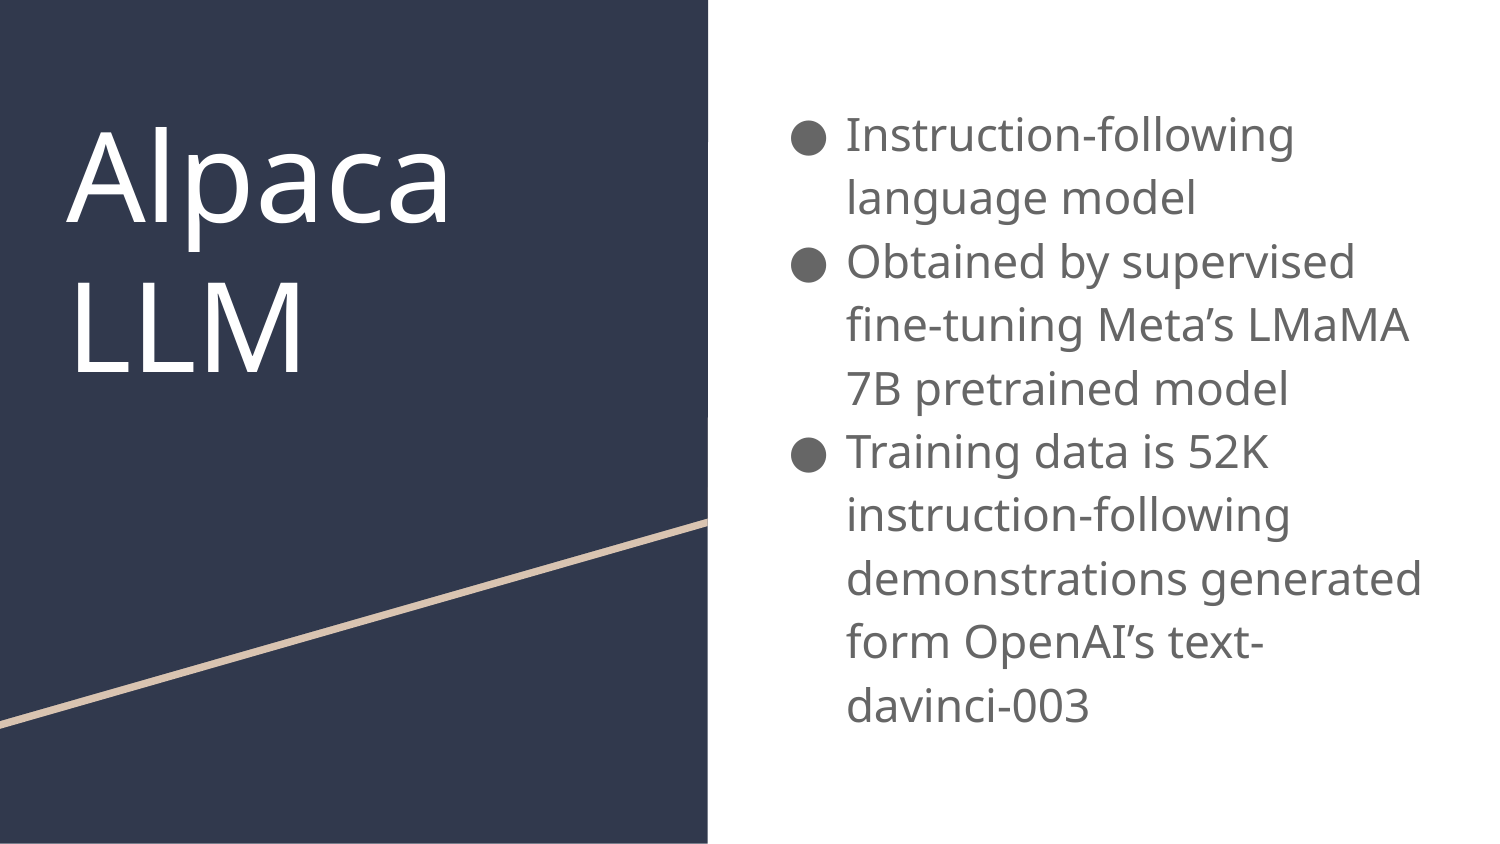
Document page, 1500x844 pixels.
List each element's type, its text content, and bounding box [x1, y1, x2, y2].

list Instruction-following language model Obtained by supervised fine-tuning Meta’s LMaMA 7B pretrained model Training data is 52K instruction-following demonstrations generated form OpenAI’s text-davinci-003 [761, 82, 1446, 755]
title Alpaca LLM [51, 82, 664, 755]
